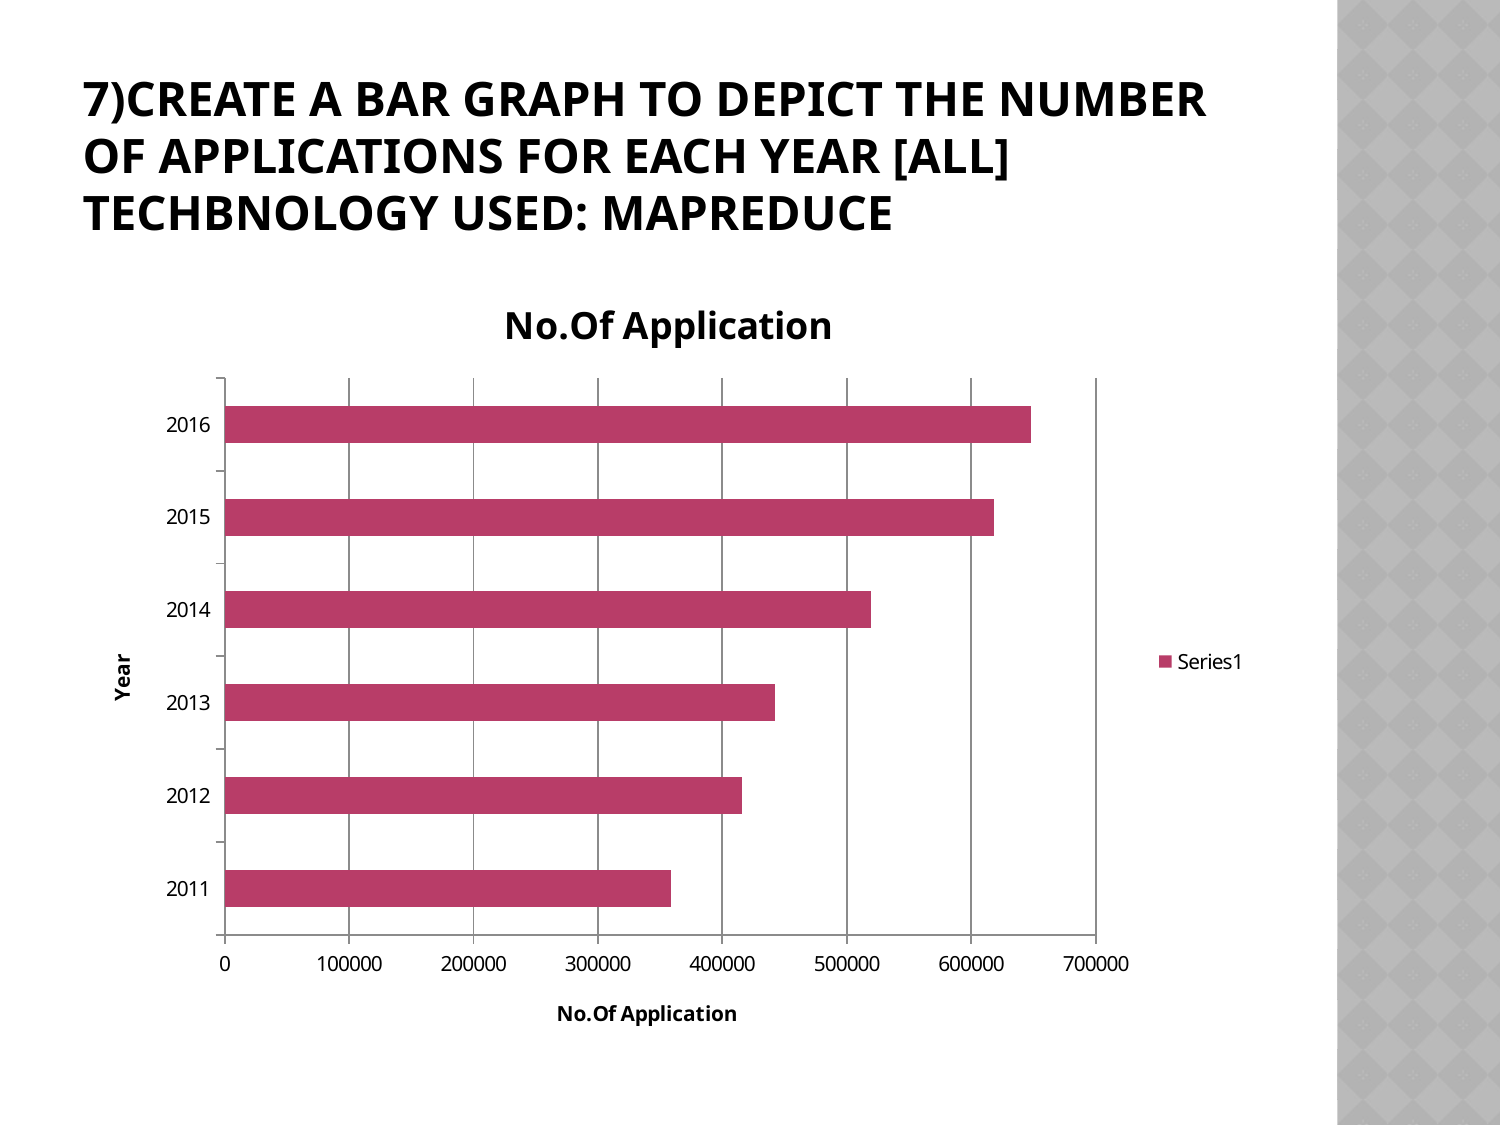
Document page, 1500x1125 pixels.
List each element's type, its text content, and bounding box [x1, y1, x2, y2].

chart [74, 263, 1263, 1060]
title 7)Create a bar graph to depict the number of applications for each year [All] Techbnology used: Mapreduce [75, 52, 1263, 240]
